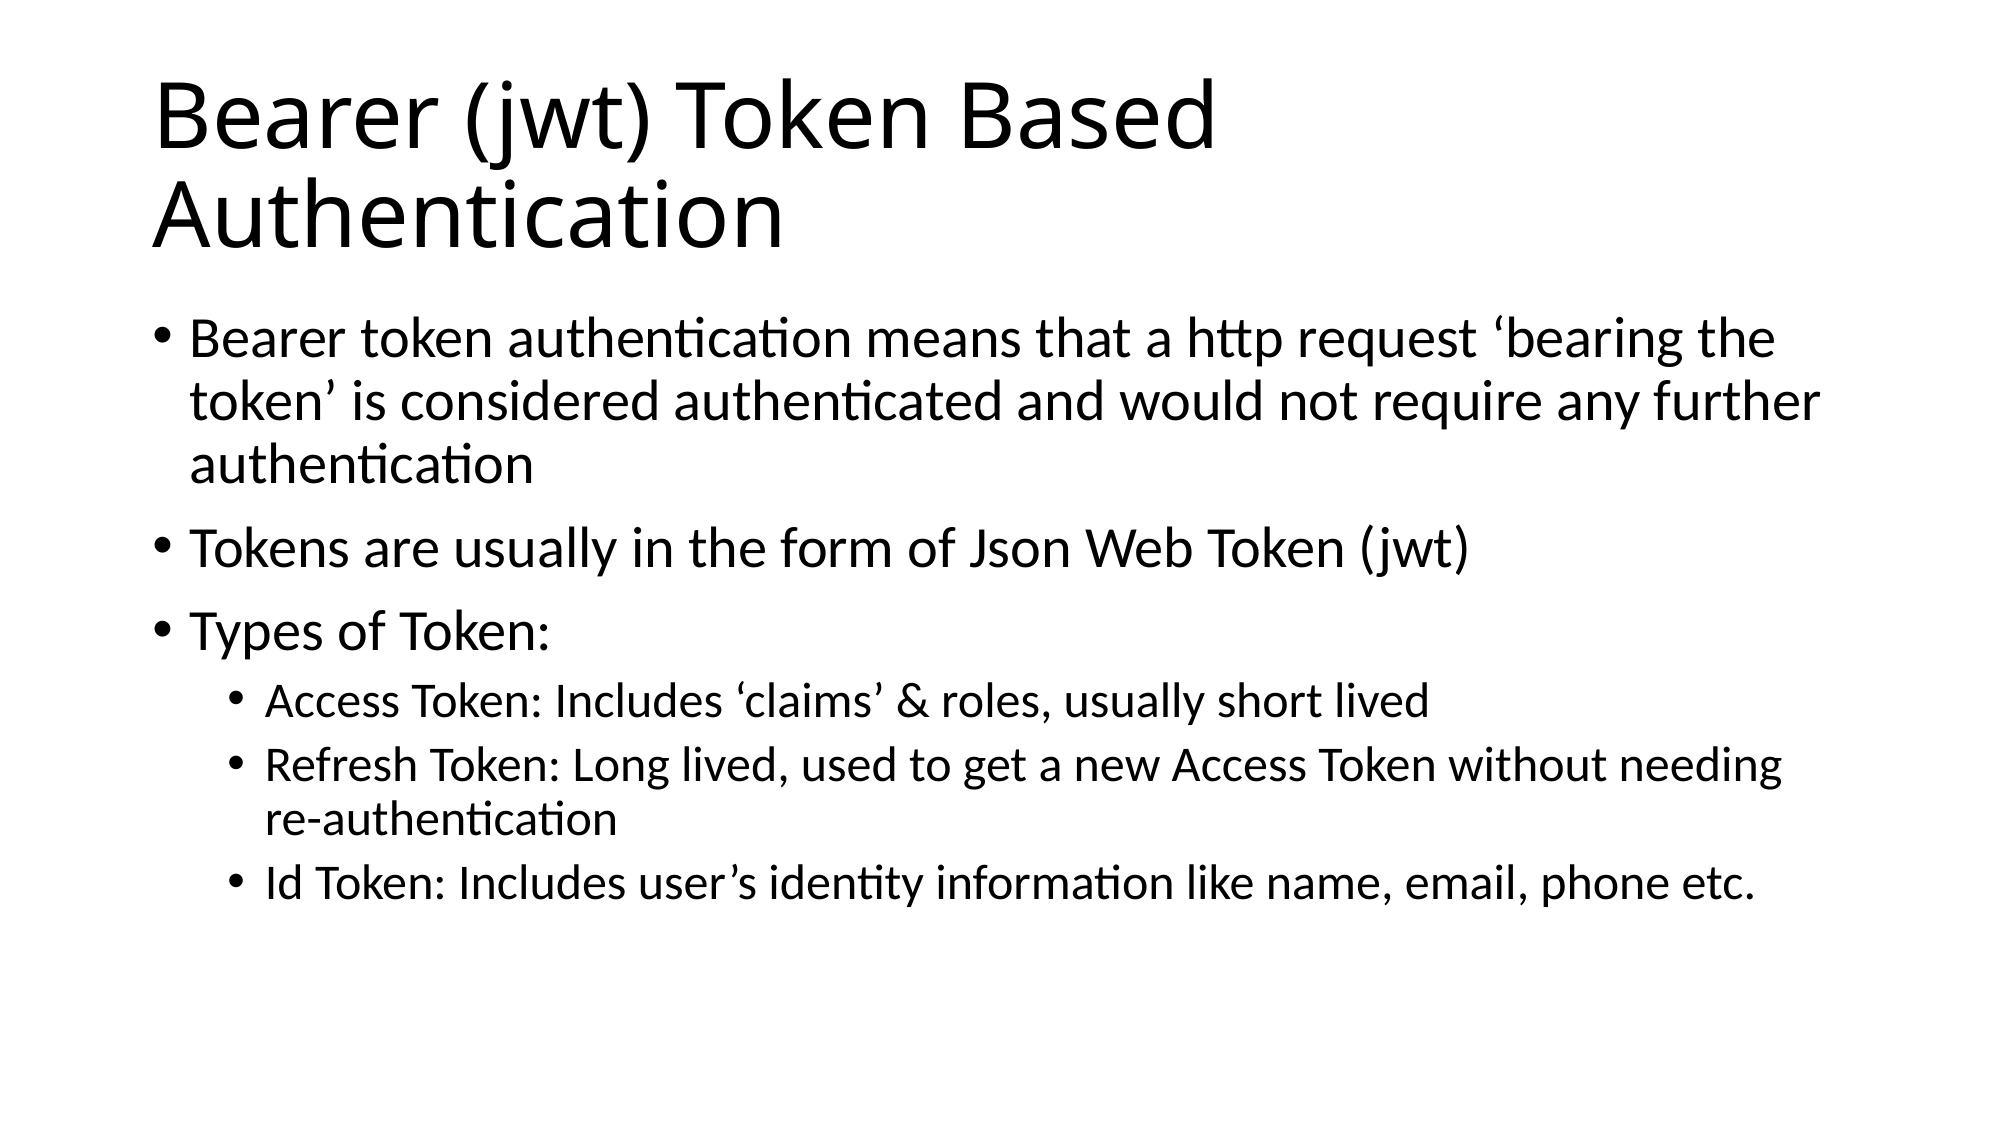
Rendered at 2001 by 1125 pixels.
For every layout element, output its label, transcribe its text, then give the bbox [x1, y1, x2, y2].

title Bearer (jwt) Token Based Authentication [137, 59, 1863, 278]
list Bearer token authentication means that a http request ‘bearing the token’ is considered authenticated and would not require any further authentication Tokens are usually in the form of Json Web Token (jwt) Types of Token: Access Token: Includes ‘claims’ & roles, usually short lived Refresh Token: Long lived, used to get a new Access Token without needing re-authentication Id Token: Includes user’s identity information like name, email, phone etc. [137, 299, 1863, 1014]
